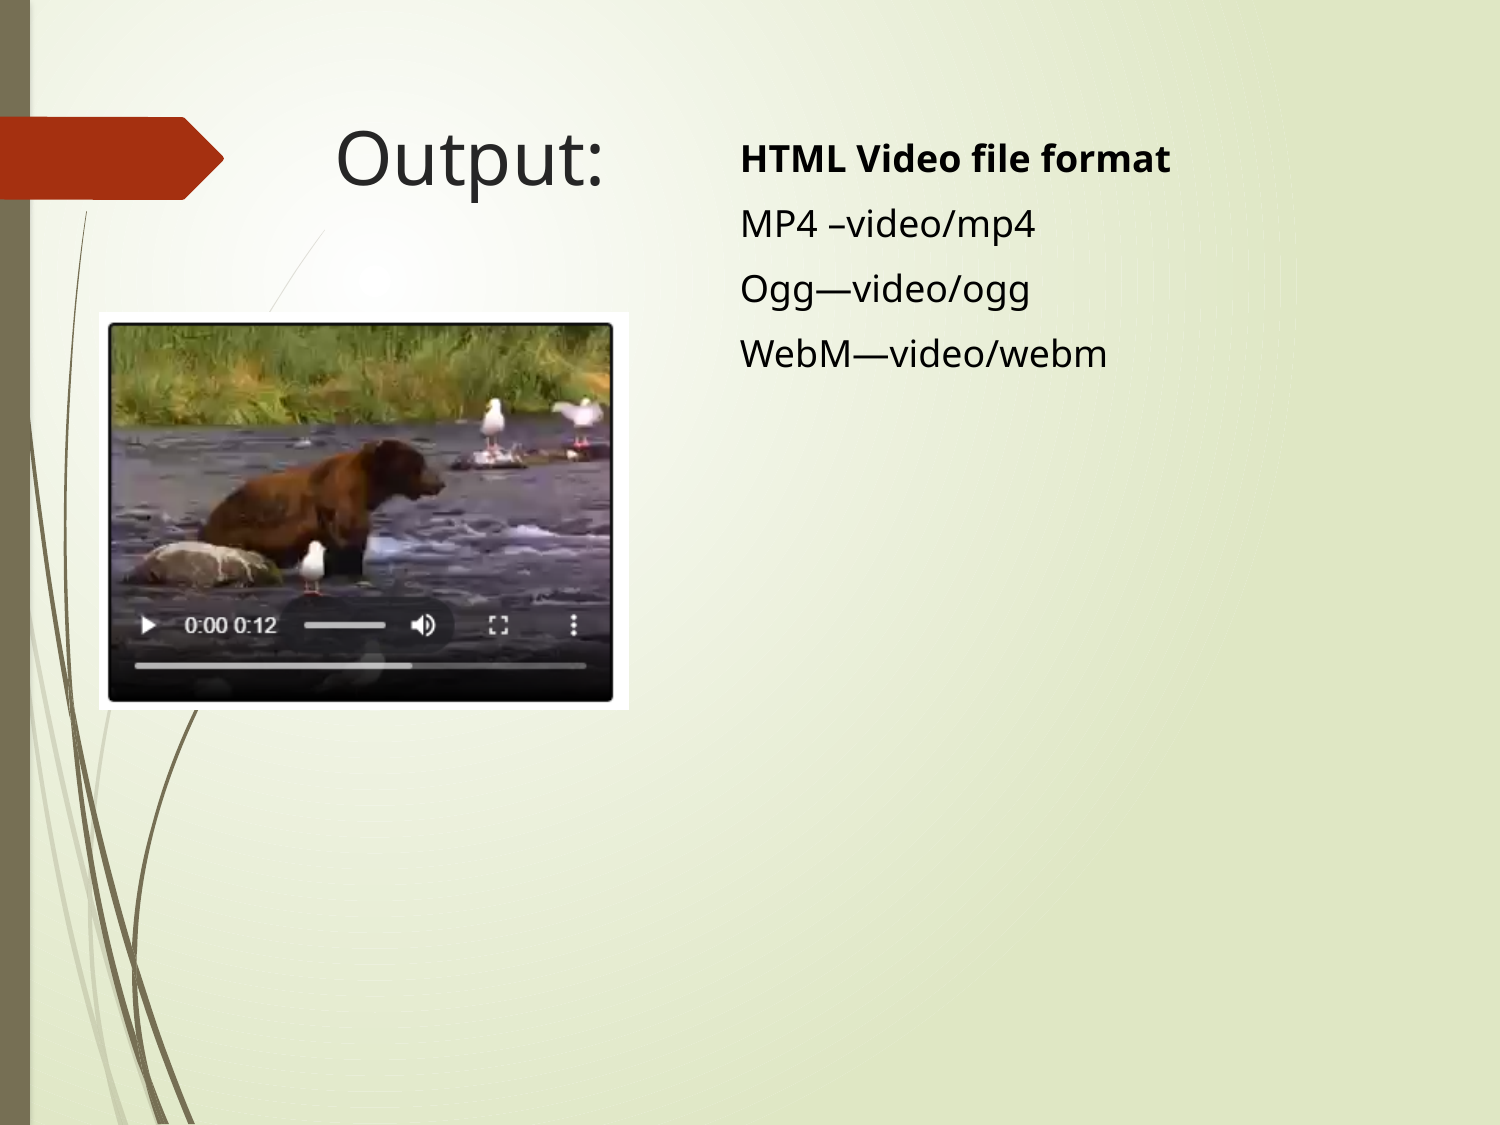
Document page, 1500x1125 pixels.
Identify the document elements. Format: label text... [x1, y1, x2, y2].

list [99, 312, 629, 710]
title Output: [319, 102, 1400, 313]
text_box HTML Video file format MP4 –video/mp4 Ogg—video/ogg WebM—video/webm [724, 124, 1475, 383]
